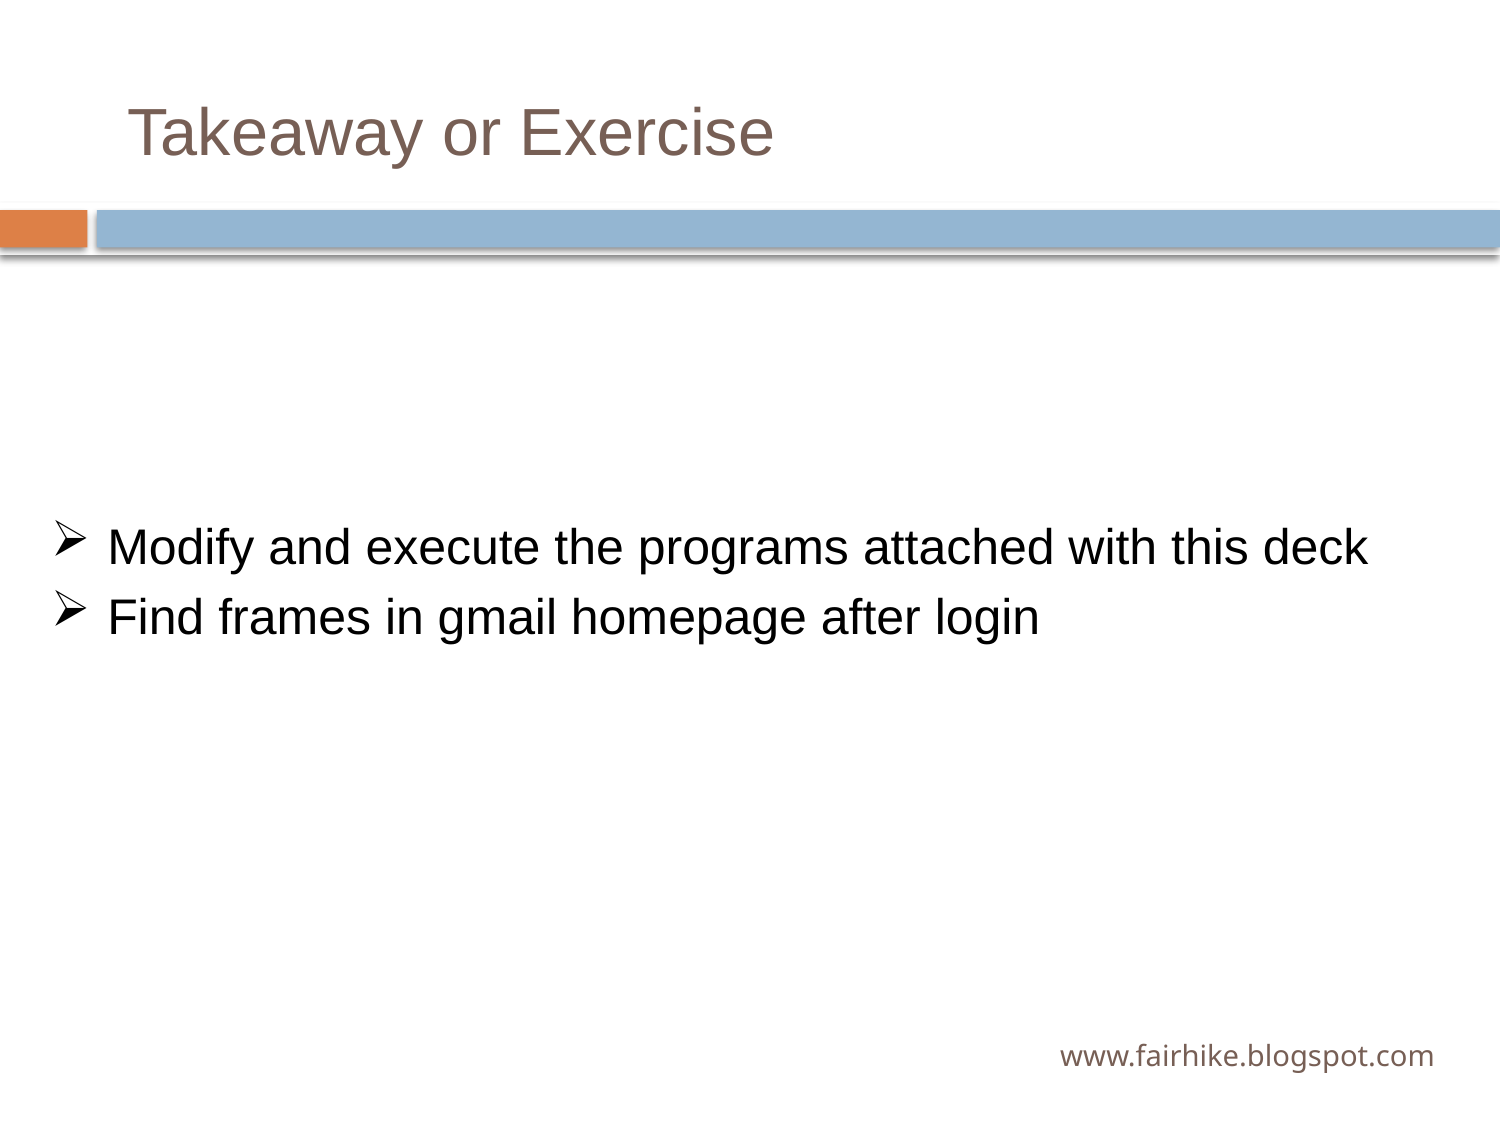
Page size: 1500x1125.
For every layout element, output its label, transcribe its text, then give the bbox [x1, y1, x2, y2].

footer www.fairhike.blogspot.com [99, 1024, 1450, 1085]
title Takeaway or Exercise [112, 62, 1388, 188]
text_box Modify and execute the programs attached with this deck Find frames in gmail homepage after login [36, 437, 1449, 763]
